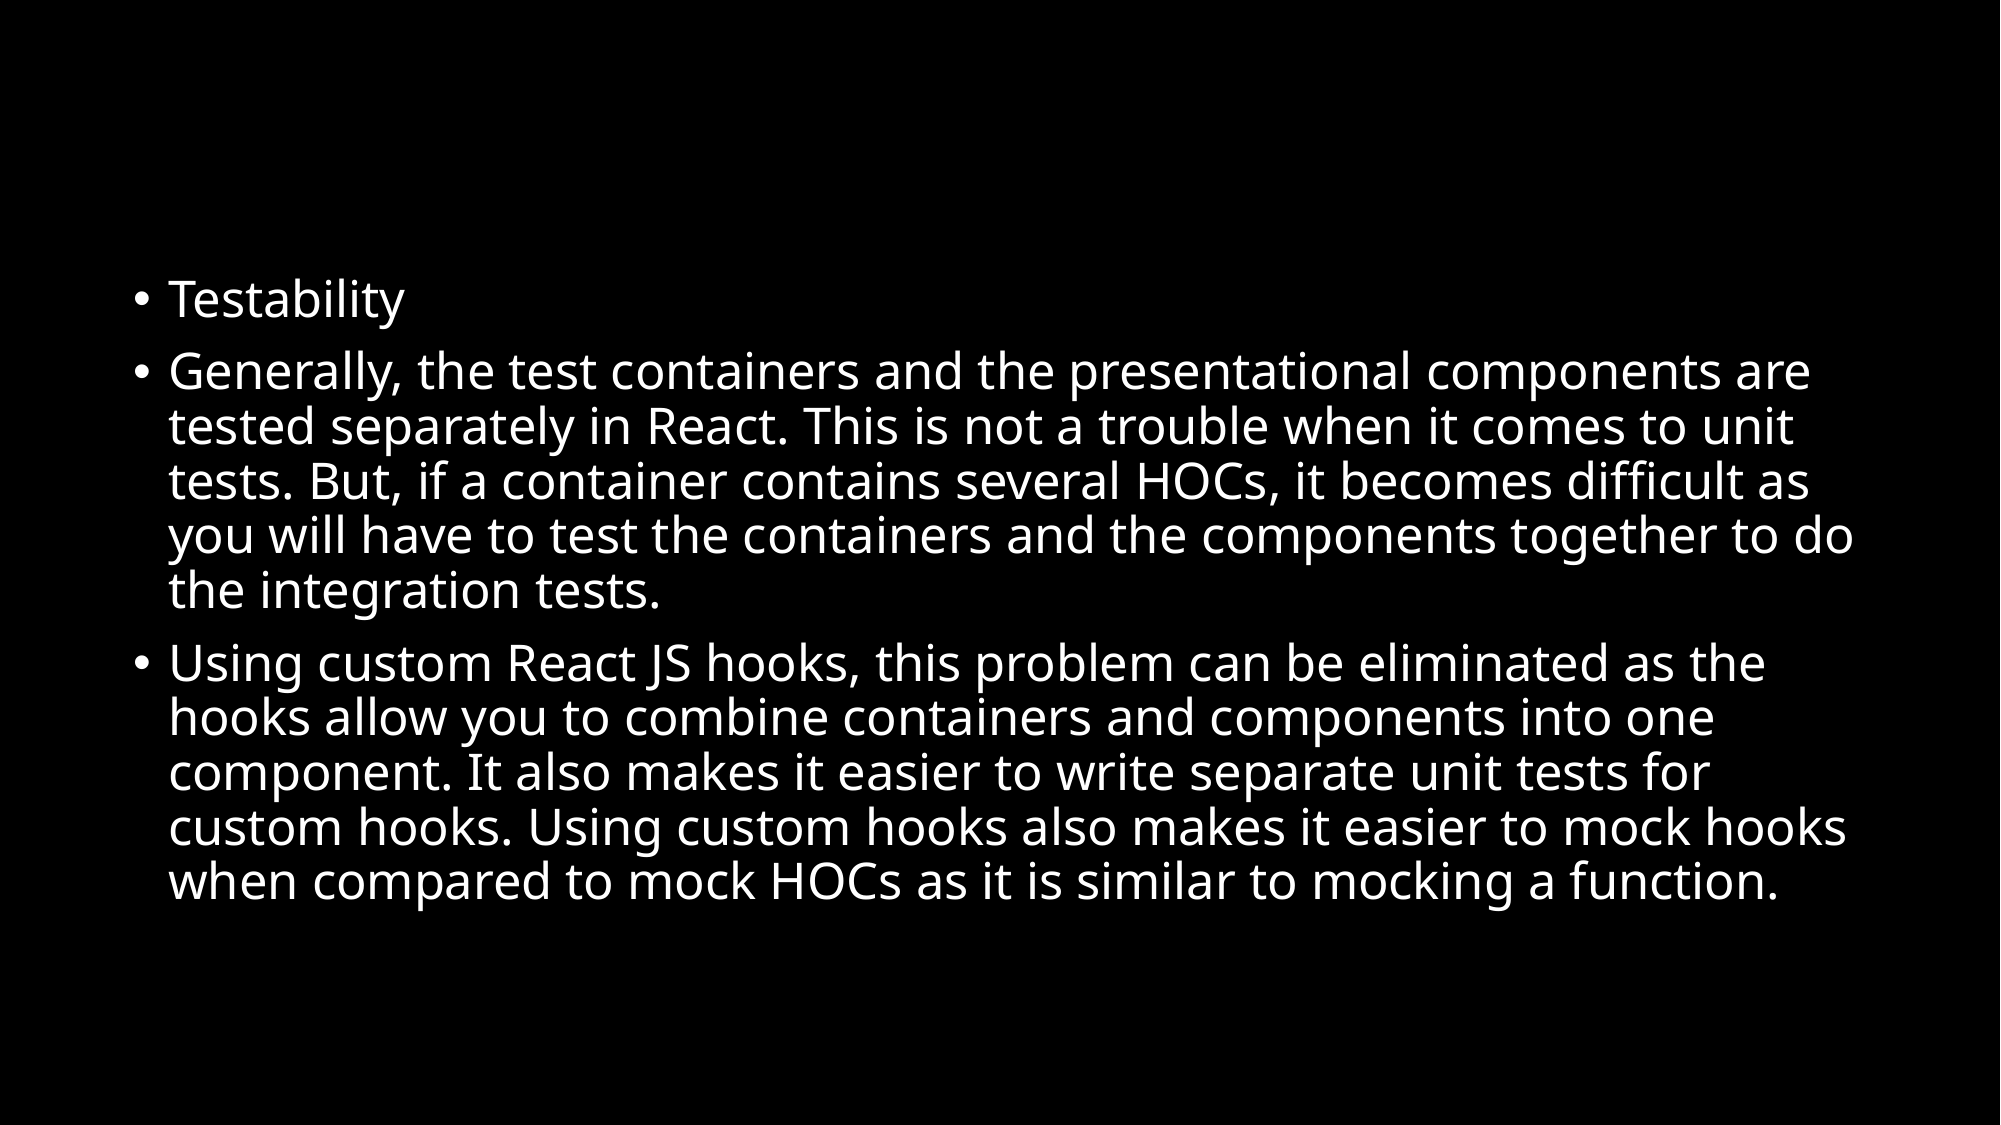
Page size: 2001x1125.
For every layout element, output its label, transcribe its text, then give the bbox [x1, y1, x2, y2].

list Testability Generally, the test containers and the presentational components are tested separately in React. This is not a trouble when it comes to unit tests. But, if a container contains several HOCs, it becomes difficult as you will have to test the containers and the components together to do the integration tests. Using custom React JS hooks, this problem can be eliminated as the hooks allow you to combine containers and components into one component. It also makes it easier to write separate unit tests for custom hooks. Using custom hooks also makes it easier to mock hooks when compared to mock HOCs as it is similar to mocking a function. [118, 266, 1878, 947]
